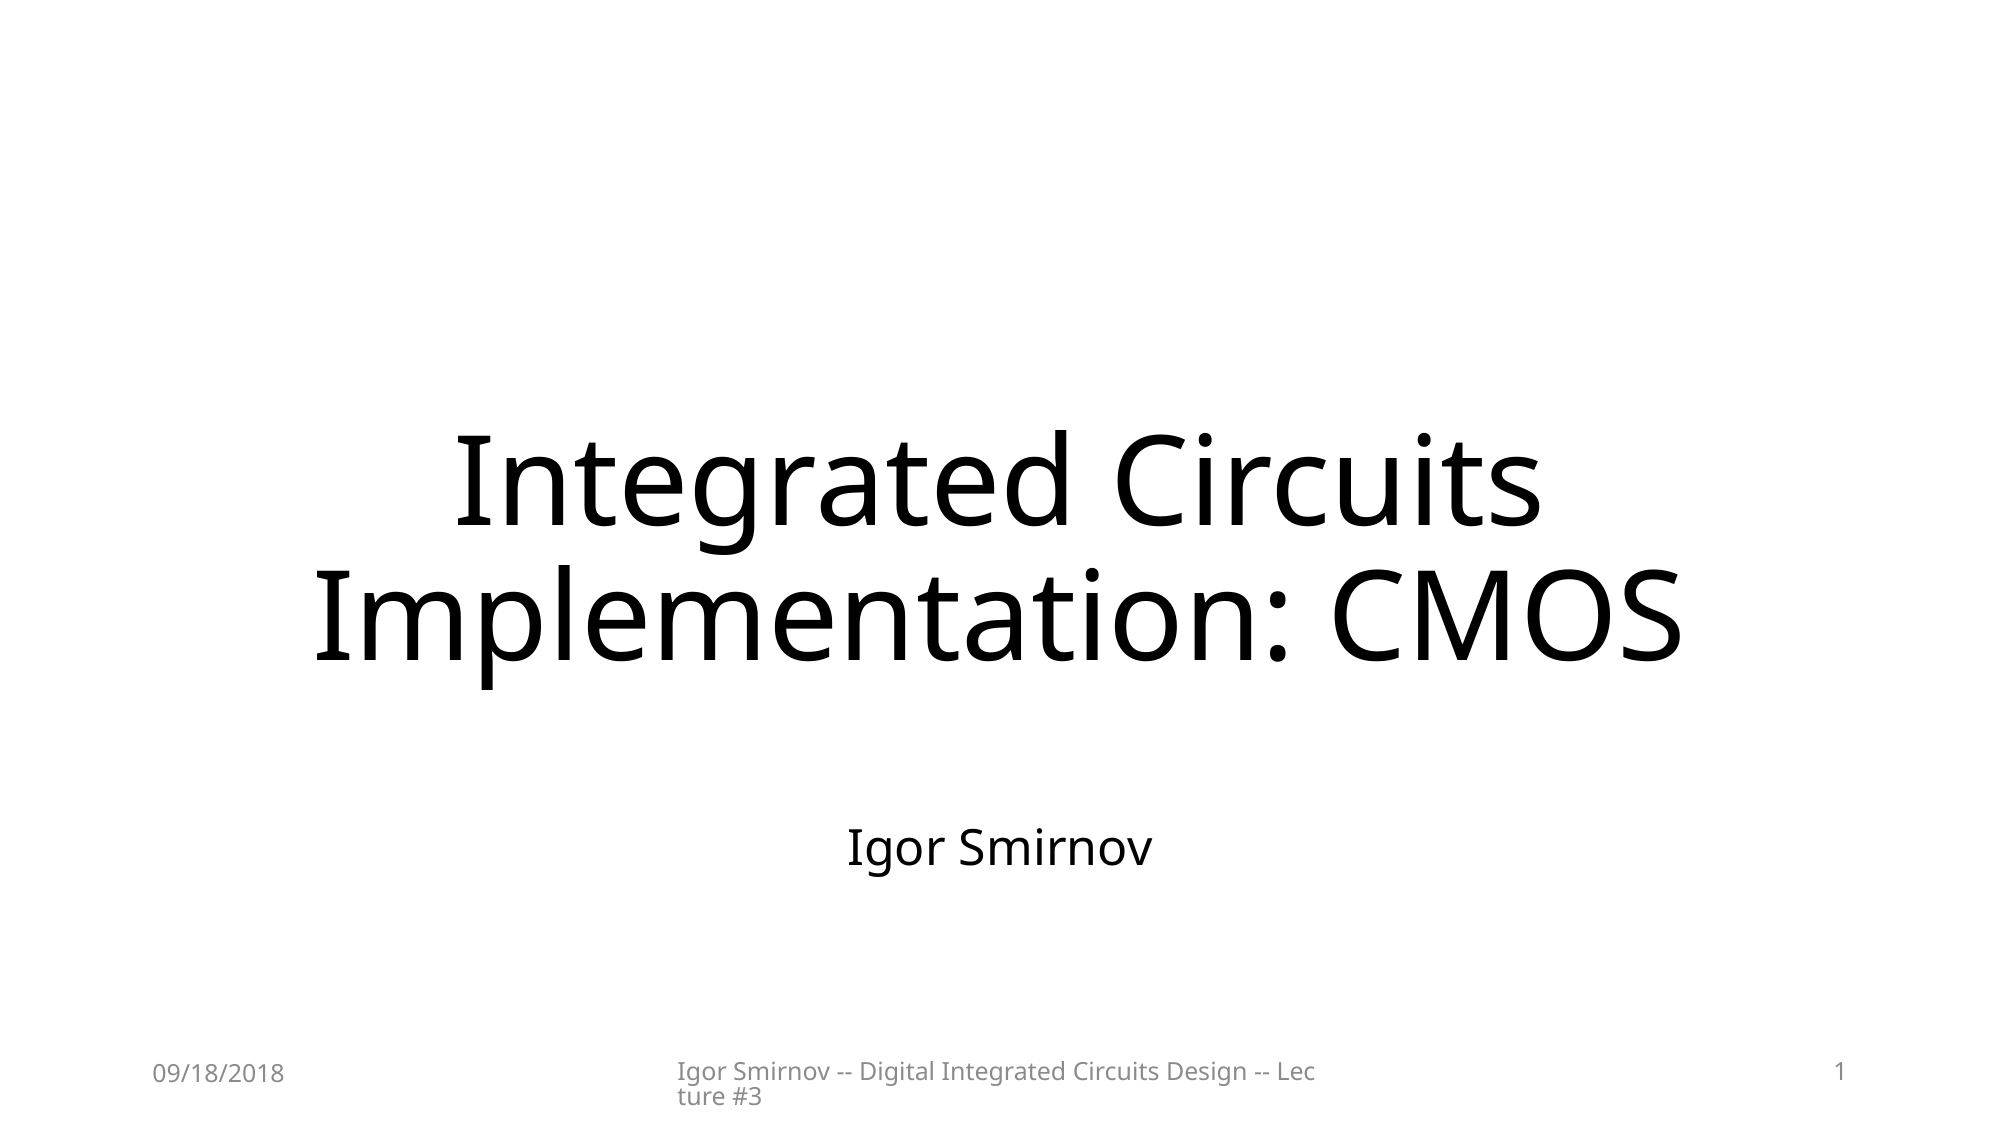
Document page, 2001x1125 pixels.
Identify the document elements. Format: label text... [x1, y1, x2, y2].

subtitle Igor Smirnov [249, 710, 1750, 983]
footer Igor Smirnov -- Digital Integrated Circuits Design -- Lecture #3 [662, 1042, 1338, 1103]
slide_number 1 [1412, 1042, 1863, 1103]
title Integrated Circuits Implementation: CMOS [249, 303, 1750, 696]
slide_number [137, 1042, 588, 1103]
